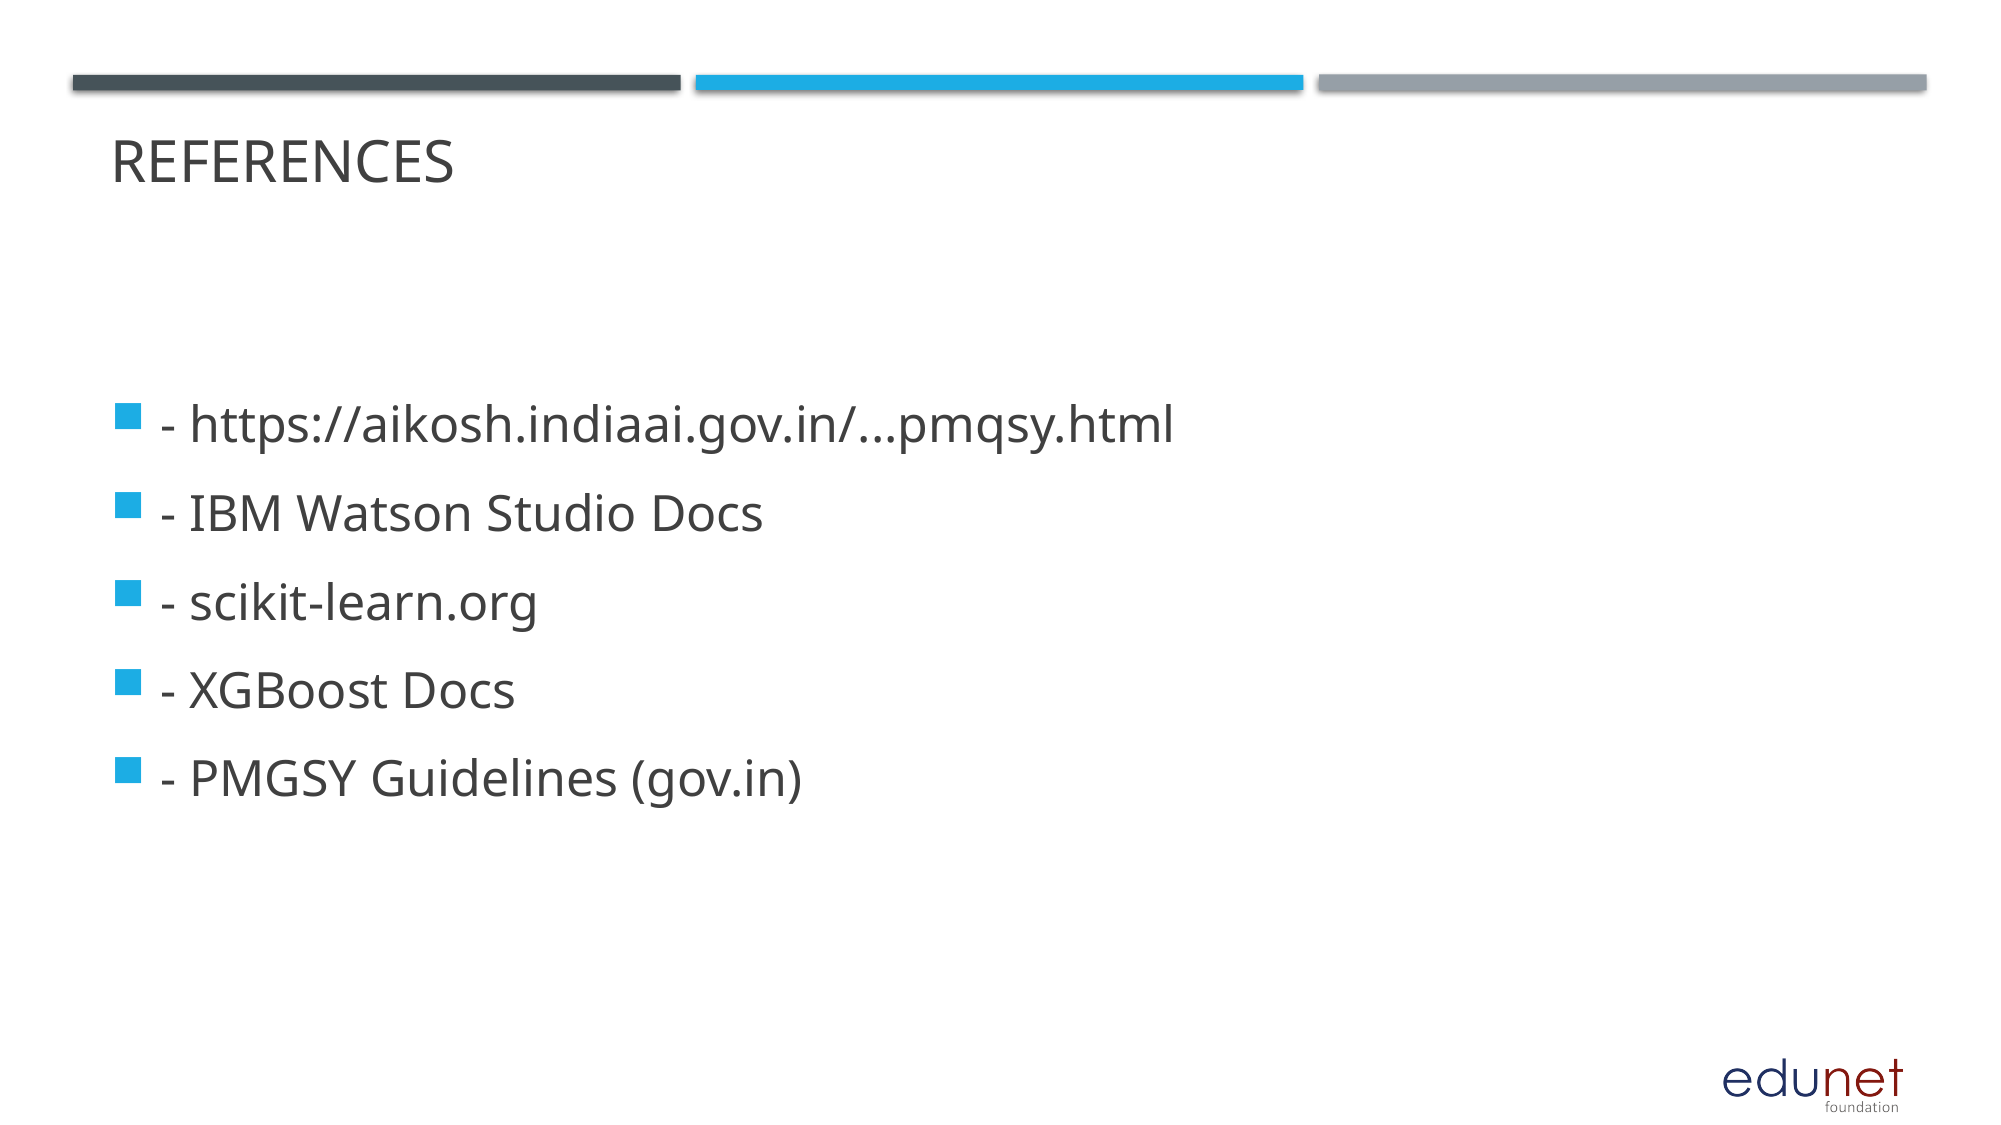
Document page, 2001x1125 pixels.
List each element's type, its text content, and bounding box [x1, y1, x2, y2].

list - https://aikosh.indiaai.gov.in/...pmqsy.html - IBM Watson Studio Docs - scikit-learn.org - XGBoost Docs - PMGSY Guidelines (gov.in) [95, 213, 1905, 981]
picture [1719, 1056, 1905, 1116]
title References [95, 115, 1905, 203]
